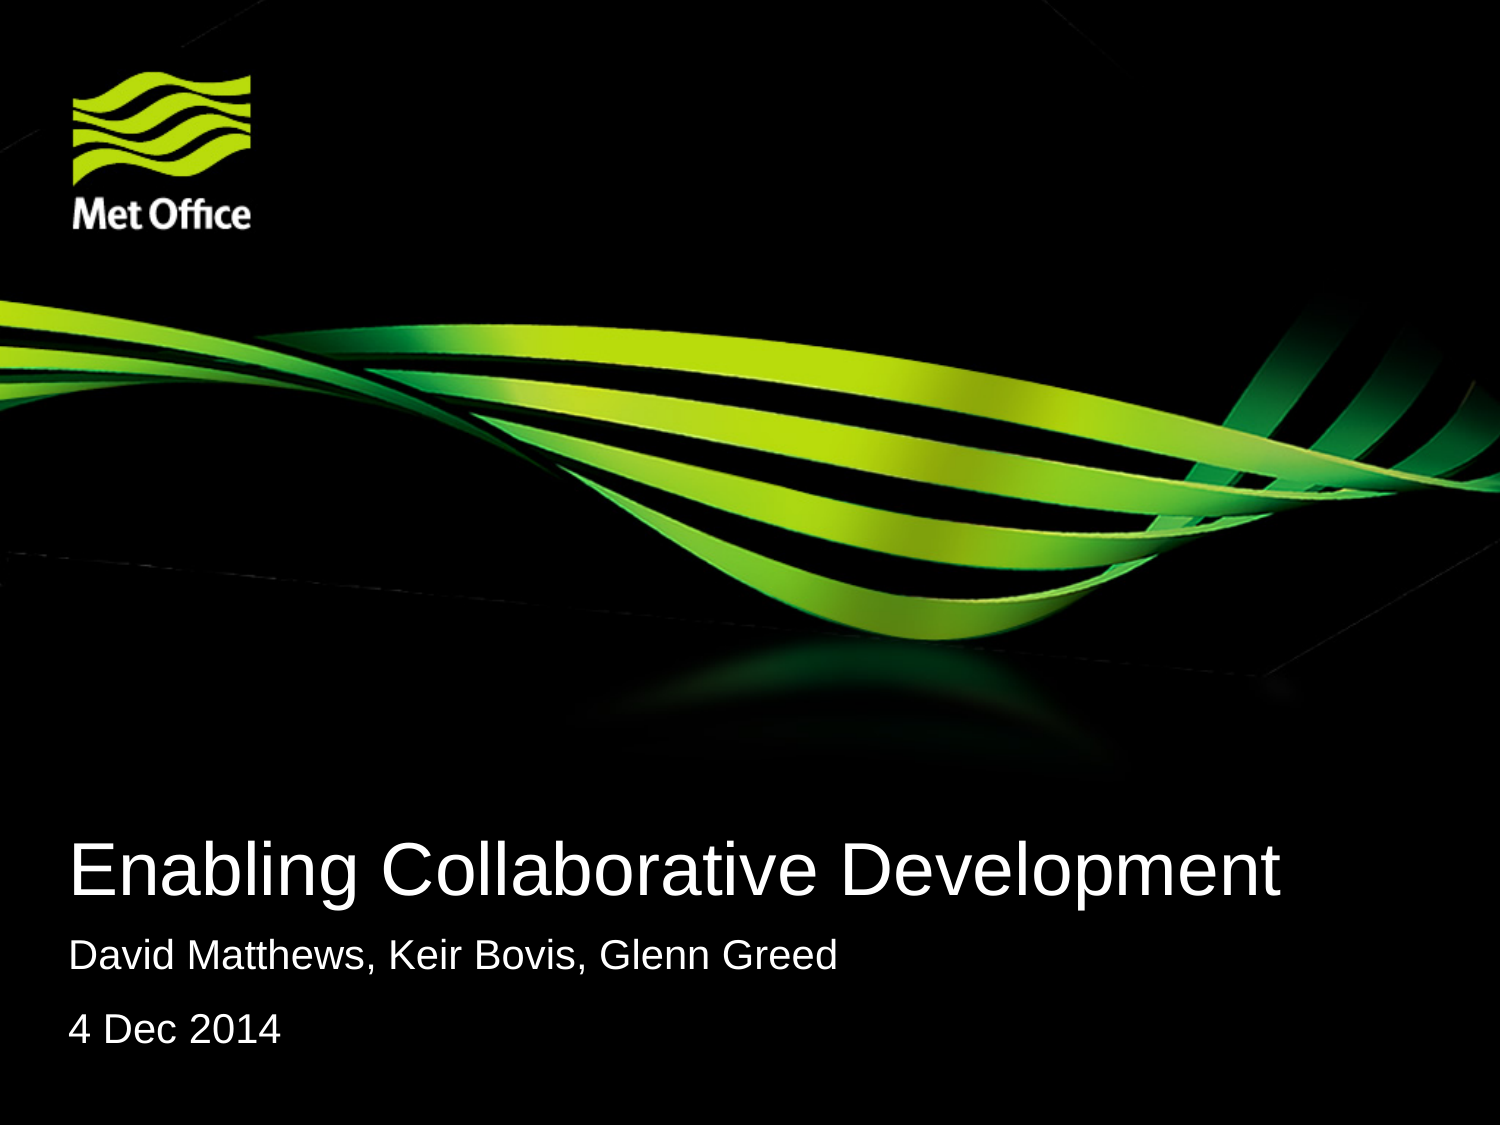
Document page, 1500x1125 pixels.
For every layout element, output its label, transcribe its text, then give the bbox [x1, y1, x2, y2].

title Enabling Collaborative Development [52, 586, 1463, 919]
subtitle David Matthews, Keir Bovis, Glenn Greed 4 Dec 2014 [52, 925, 1349, 1036]
picture [0, 0, 1500, 1125]
